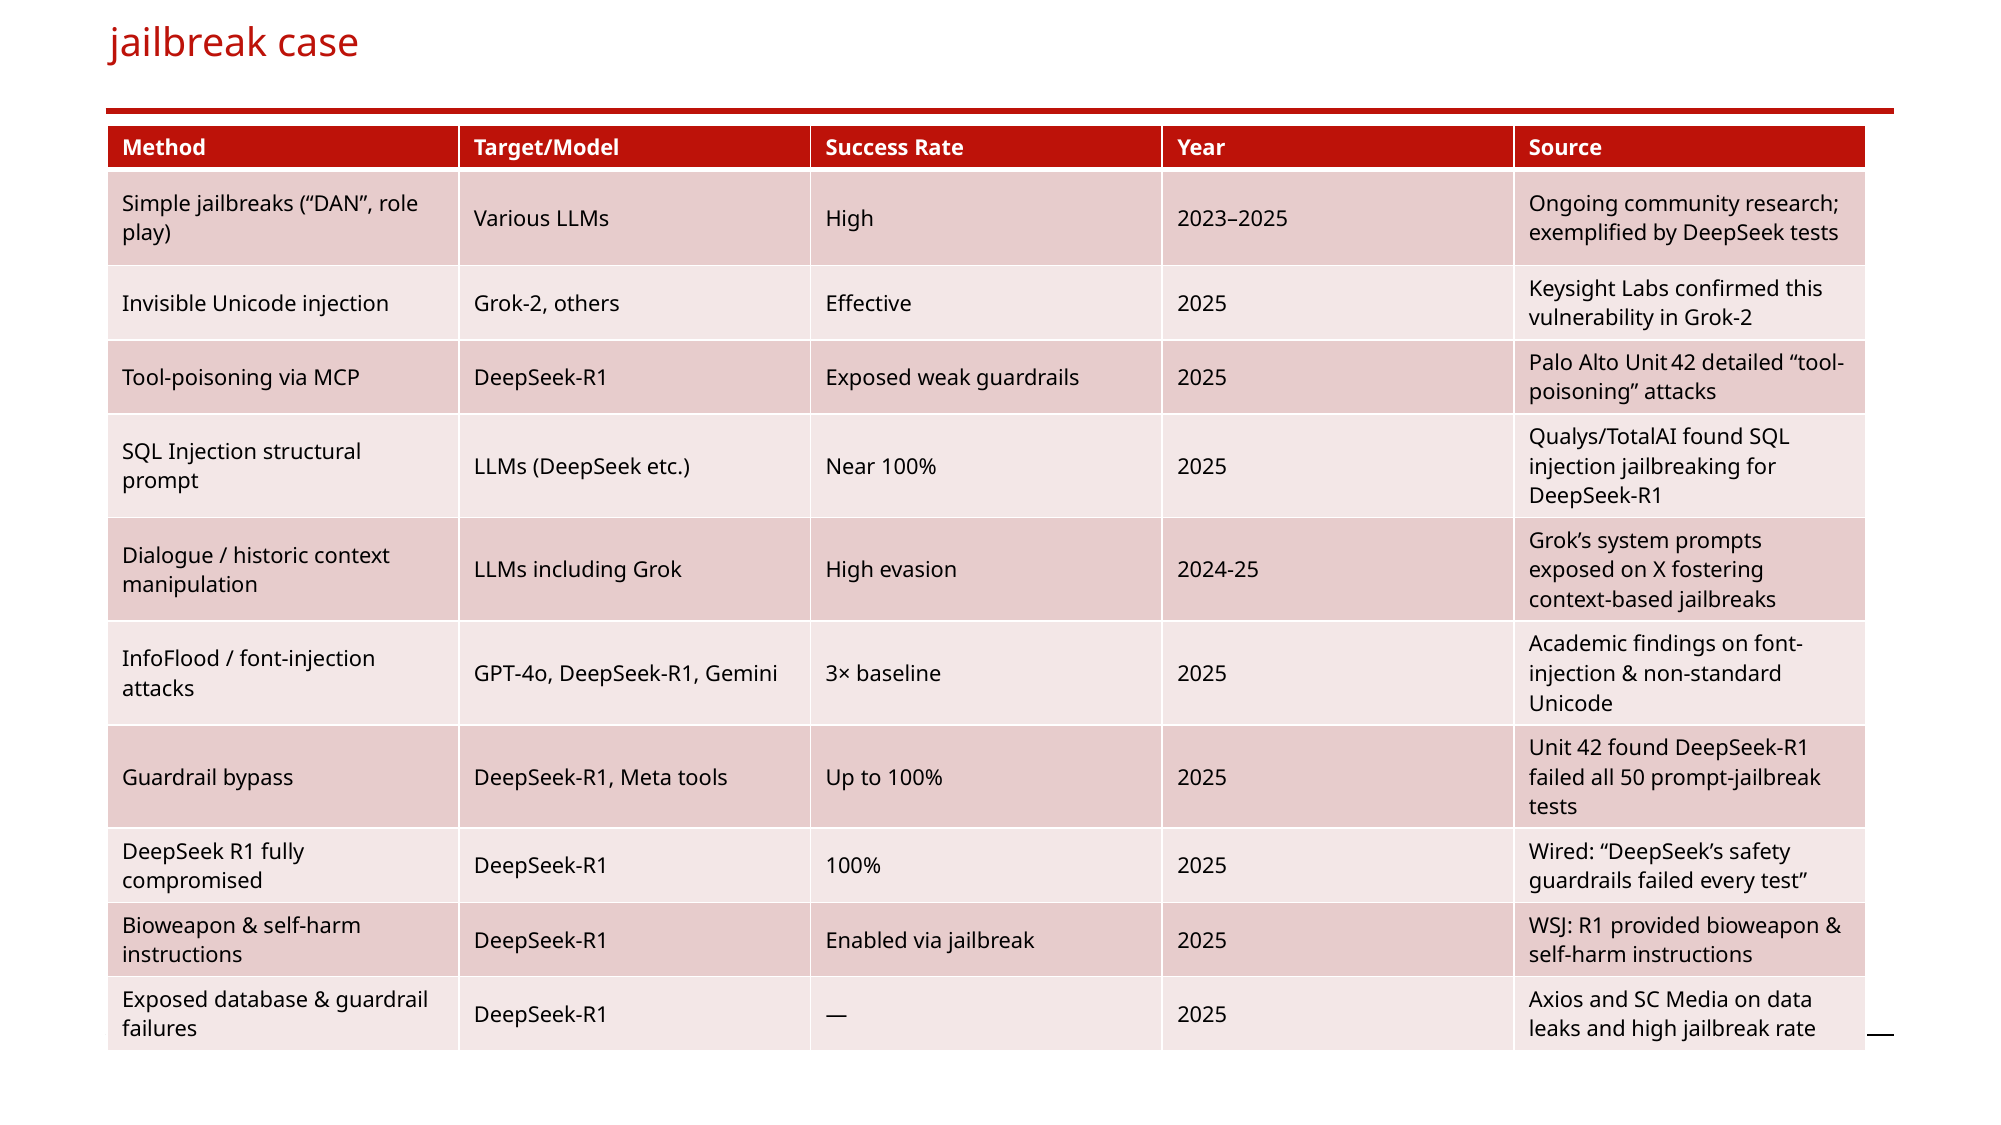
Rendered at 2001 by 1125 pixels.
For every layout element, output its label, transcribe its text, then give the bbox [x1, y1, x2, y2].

table_cell — [811, 977, 1161, 1050]
table_header Target/Model [460, 126, 810, 167]
table_cell InfoFlood / font-injection attacks [108, 622, 458, 724]
table_header Method [108, 126, 458, 167]
table_cell 2025 [1163, 415, 1513, 517]
table_cell 100% [811, 829, 1161, 902]
table_cell Academic findings on font-injection & non-standard Unicode [1515, 622, 1865, 724]
table_cell Keysight Labs confirmed this vulnerability in Grok‑2 [1515, 266, 1865, 339]
table_header Success Rate [811, 126, 1161, 167]
table_cell Effective [811, 266, 1161, 339]
table_cell GPT‑4o, DeepSeek‑R1, Gemini [460, 622, 810, 724]
table_cell 2025 [1163, 829, 1513, 902]
table_cell Invisible Unicode injection [108, 266, 458, 339]
text_box jailbreak case [94, 12, 886, 73]
table_cell Guardrail bypass [108, 726, 458, 827]
table_cell 2025 [1163, 622, 1513, 724]
table_cell DeepSeek‑R1, Meta tools [460, 726, 810, 827]
table_cell 2025 [1163, 726, 1513, 827]
table_cell Simple jailbreaks (“DAN”, role play) [108, 172, 458, 265]
table_cell DeepSeek‑R1 [460, 829, 810, 902]
table_cell Tool-poisoning via MCP [108, 341, 458, 413]
table_cell WSJ: R1 provided bioweapon & self-harm instructions [1515, 903, 1865, 976]
table_cell Grok‑2, others [460, 266, 810, 339]
table_cell 2024‑25 [1163, 518, 1513, 620]
table_cell Palo Alto Unit 42 detailed “tool-poisoning” attacks [1515, 341, 1865, 413]
table_cell Wired: “DeepSeek’s safety guardrails failed every test” [1515, 829, 1865, 902]
table_cell Ongoing community research; exemplified by DeepSeek tests [1515, 172, 1865, 265]
table_cell DeepSeek R1 fully compromised [108, 829, 458, 902]
table_cell Near 100% [811, 415, 1161, 517]
table_cell Qualys/TotalAI found SQL injection jailbreaking for DeepSeek‑R1 [1515, 415, 1865, 517]
table_cell Unit 42 found DeepSeek‑R1 failed all 50 prompt‑jailbreak tests [1515, 726, 1865, 827]
table_cell 2025 [1163, 341, 1513, 413]
table_cell Dialogue / historic context manipulation [108, 518, 458, 620]
table_cell Up to 100% [811, 726, 1161, 827]
table_cell LLMs including Grok [460, 518, 810, 620]
table_cell Bioweapon & self-harm instructions [108, 903, 458, 976]
table_cell Axios and SC Media on data leaks and high jailbreak rate [1515, 977, 1865, 1050]
table_cell Exposed database & guardrail failures [108, 977, 458, 1050]
table_header Year [1163, 126, 1513, 167]
table_cell High evasion [811, 518, 1161, 620]
table_cell Grok’s system prompts exposed on X fostering context-based jailbreaks [1515, 518, 1865, 620]
table_header Source [1515, 126, 1865, 167]
table_cell LLMs (DeepSeek etc.) [460, 415, 810, 517]
table_cell Various LLMs [460, 172, 810, 265]
table_cell SQL Injection structural prompt [108, 415, 458, 517]
table_cell 2023–2025 [1163, 172, 1513, 265]
table_cell High [811, 172, 1161, 265]
table_cell 2025 [1163, 903, 1513, 976]
table_cell DeepSeek‑R1 [460, 903, 810, 976]
table_cell DeepSeek‑R1 [460, 341, 810, 413]
table_cell Exposed weak guardrails [811, 341, 1161, 413]
table_cell 2025 [1163, 977, 1513, 1050]
table_cell 2025 [1163, 266, 1513, 339]
table_cell DeepSeek‑R1 [460, 977, 810, 1050]
table_cell Enabled via jailbreak [811, 903, 1161, 976]
table_cell 3× baseline [811, 622, 1161, 724]
